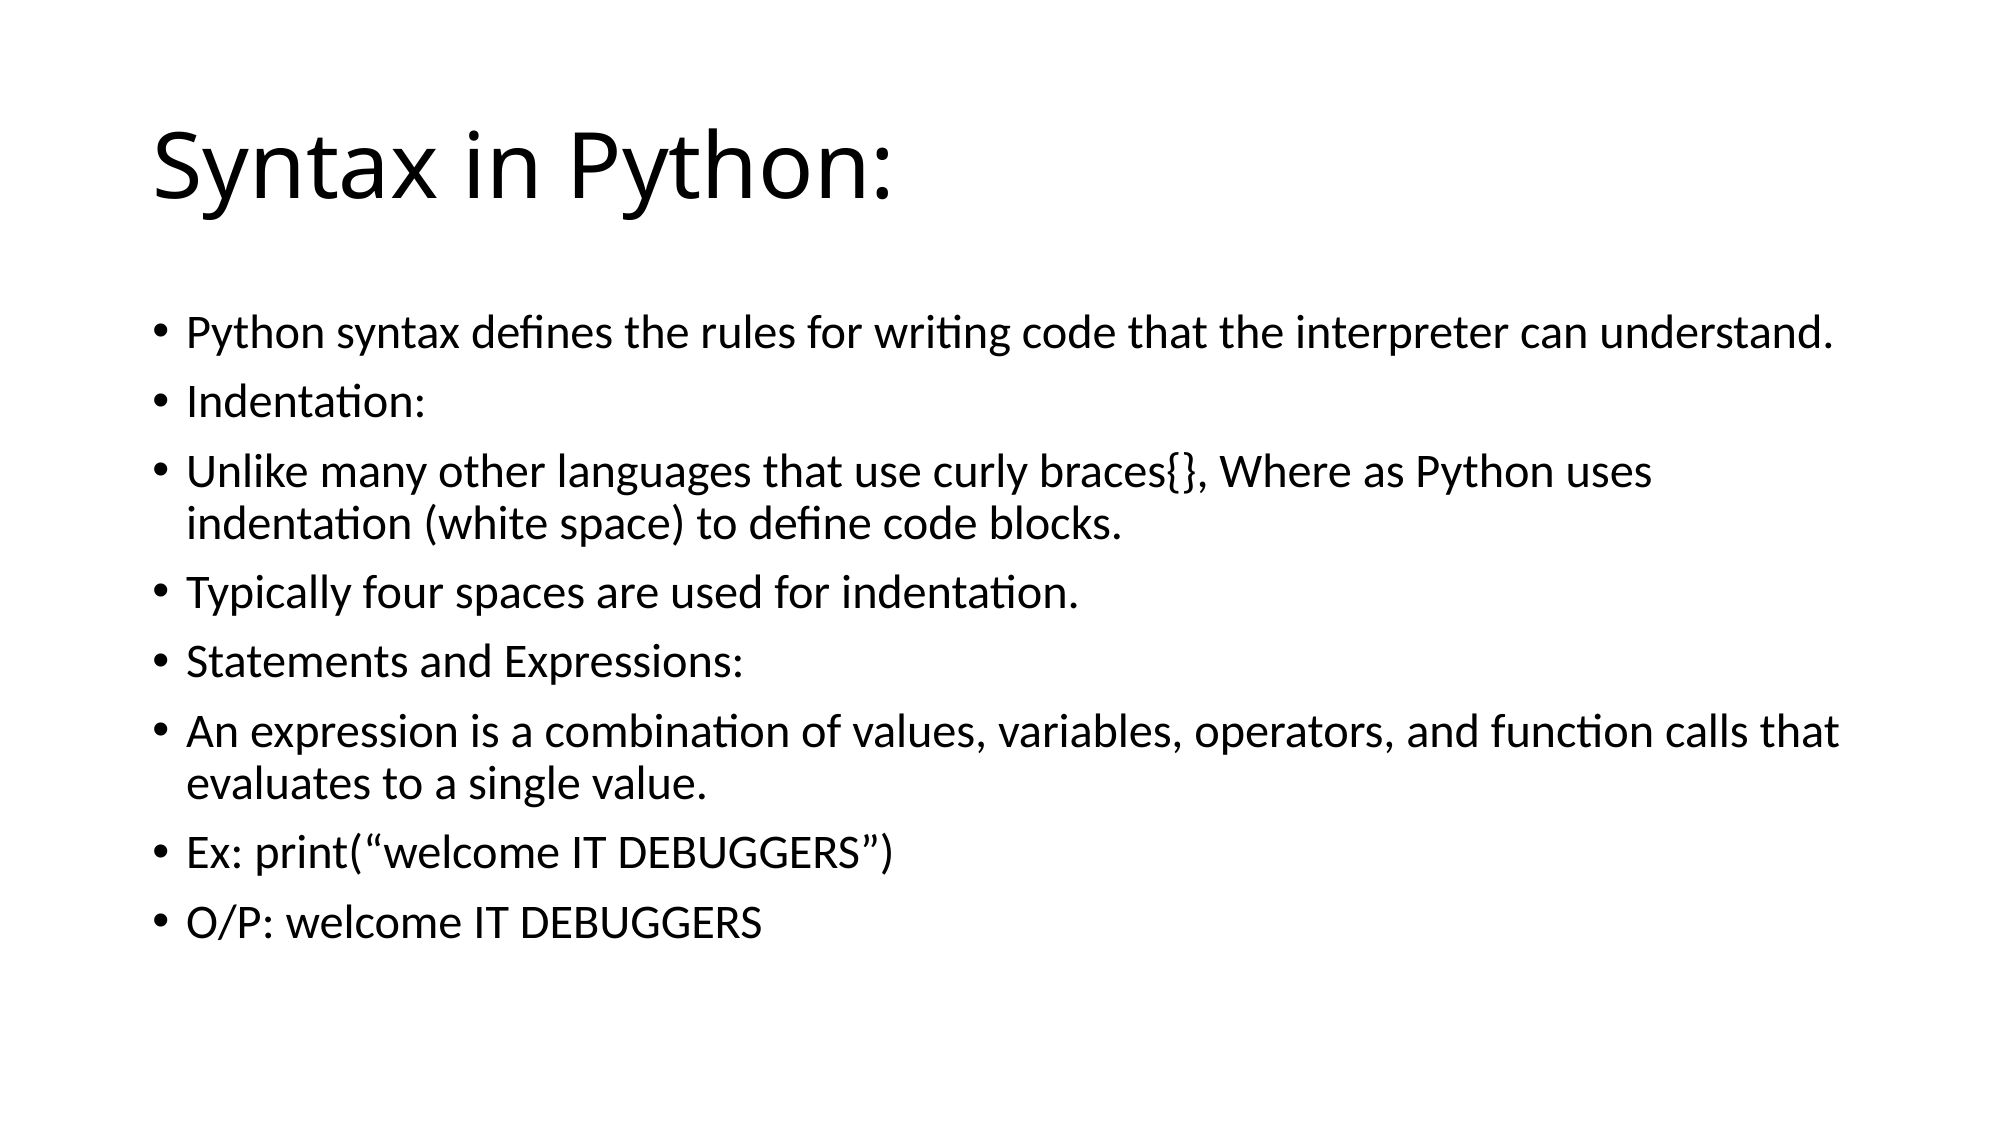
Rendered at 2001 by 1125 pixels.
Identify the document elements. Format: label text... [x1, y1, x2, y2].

list Python syntax defines the rules for writing code that the interpreter can understand. Indentation: Unlike many other languages that use curly braces{}, Where as Python uses indentation (white space) to define code blocks. Typically four spaces are used for indentation. Statements and Expressions: An expression is a combination of values, variables, operators, and function calls that evaluates to a single value. Ex: print(“welcome IT DEBUGGERS”) O/P: welcome IT DEBUGGERS [137, 299, 1863, 1014]
title Syntax in Python: [137, 59, 1863, 278]
